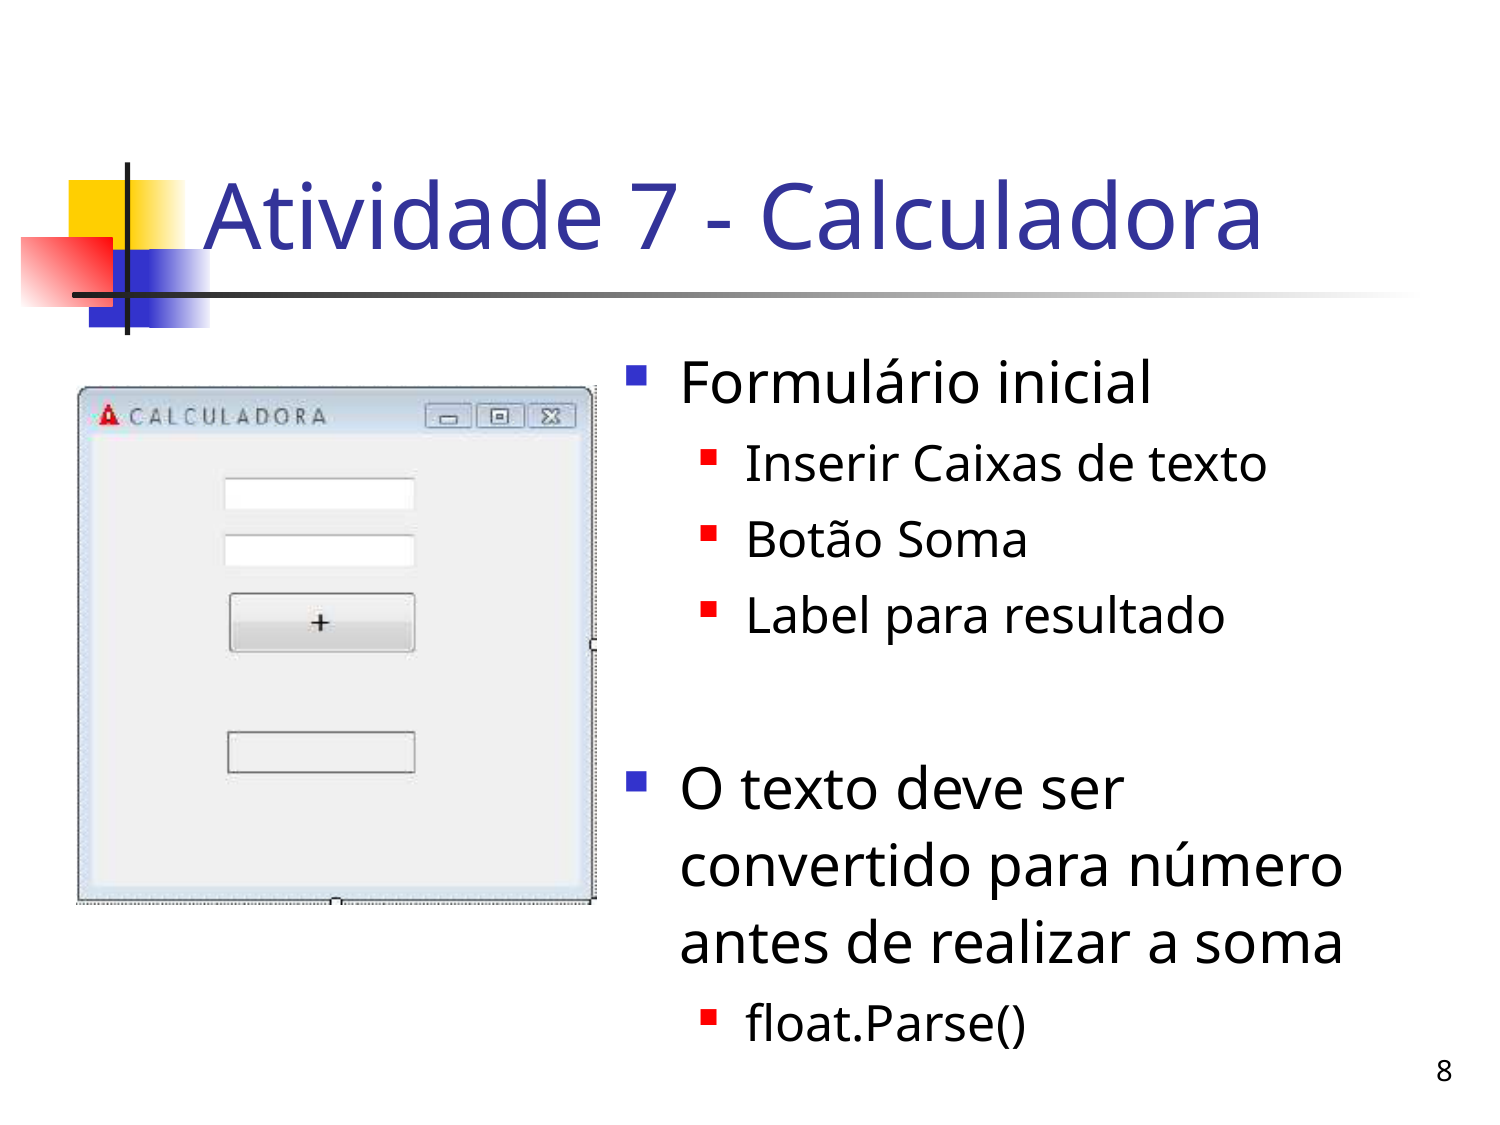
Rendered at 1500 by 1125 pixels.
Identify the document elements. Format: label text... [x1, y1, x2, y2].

slide_number 8 [1154, 1023, 1468, 1100]
title Atividade 7 - Calculadora [188, 34, 1468, 276]
list Formulário inicial Inserir Caixas de texto Botão Soma Label para resultado O texto deve ser convertido para número antes de realizar a soma float.Parse() [608, 330, 1424, 1059]
picture [76, 385, 597, 906]
